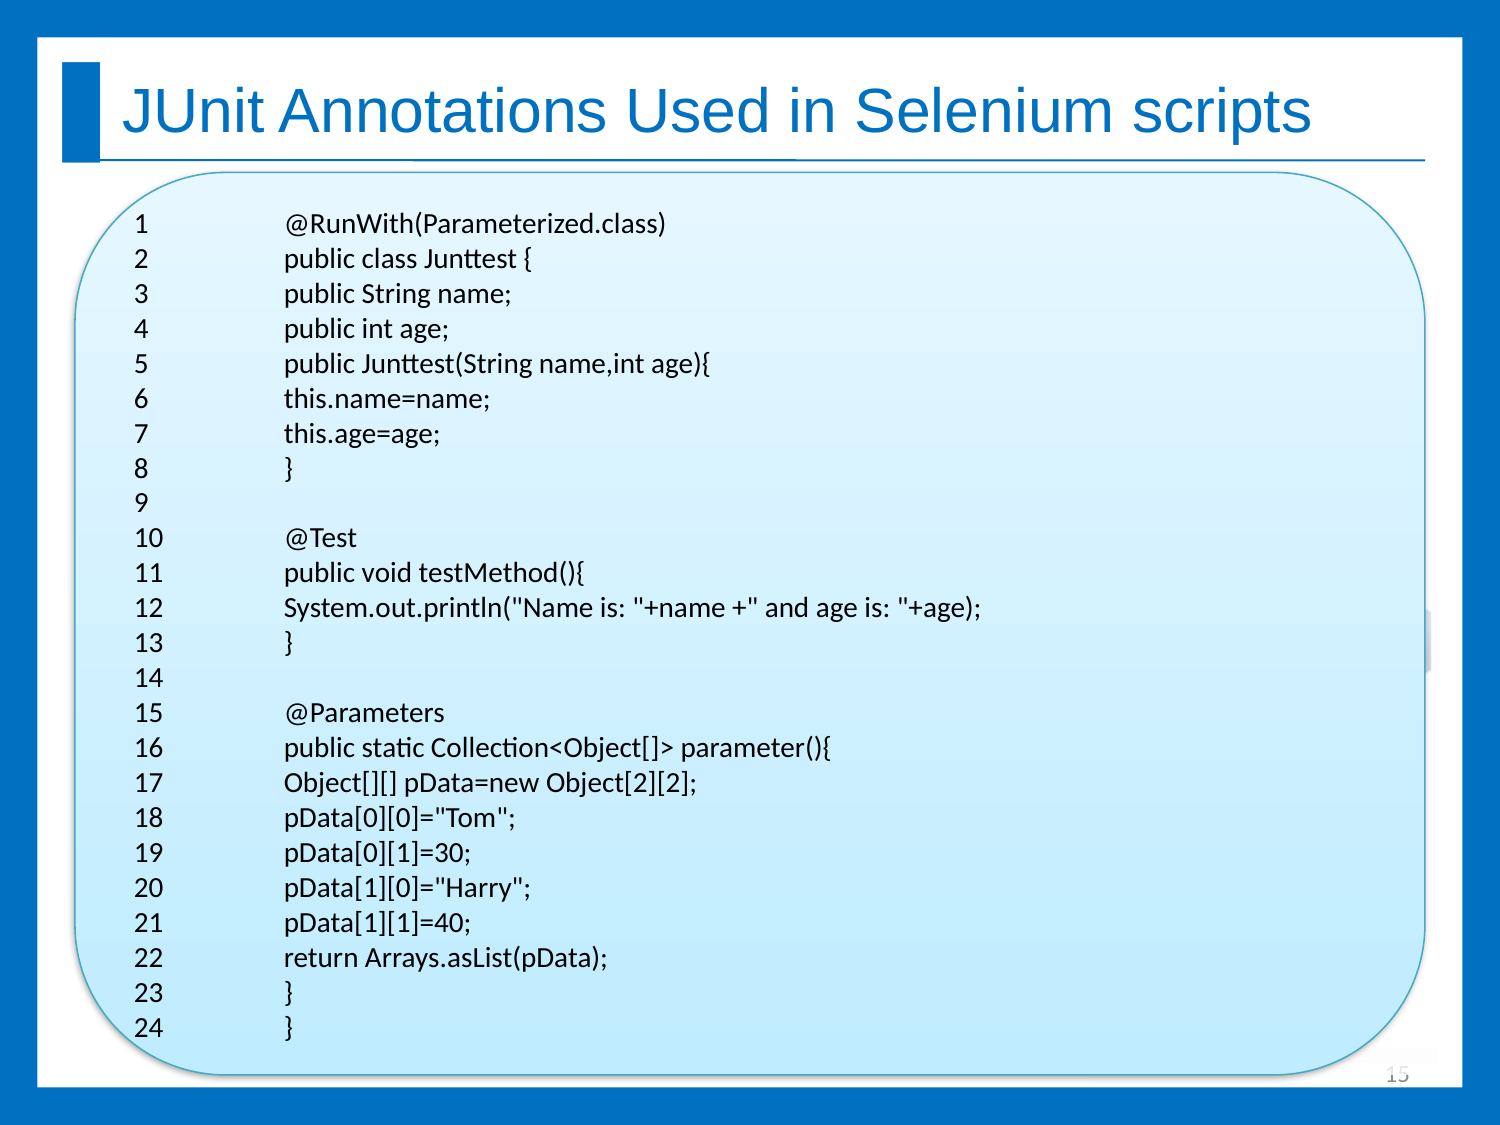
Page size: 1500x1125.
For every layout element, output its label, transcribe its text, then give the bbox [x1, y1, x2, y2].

title JUnit Annotations Used in Selenium scripts [107, 42, 1498, 173]
slide_number 15 [1074, 1042, 1425, 1103]
text_box 1 @RunWith(Parameterized.class) 2 public class Junttest { 3 public String name; 4 public int age; 5 public Junttest(String name,int age){ 6 this.name=name; 7 this.age=age; 8 } 9 10 @Test 11 public void testMethod(){ 12 System.out.println("Name is: "+name +" and age is: "+age); 13 } 14 15 @Parameters 16 public static Collection<Object[]> parameter(){ 17 Object[][] pData=new Object[2][2]; 18 pData[0][0]="Tom"; 19 pData[0][1]=30; 20 pData[1][0]="Harry"; 21 pData[1][1]=40; 22 return Arrays.asList(pData); 23 } 24 } [74, 171, 1426, 1076]
